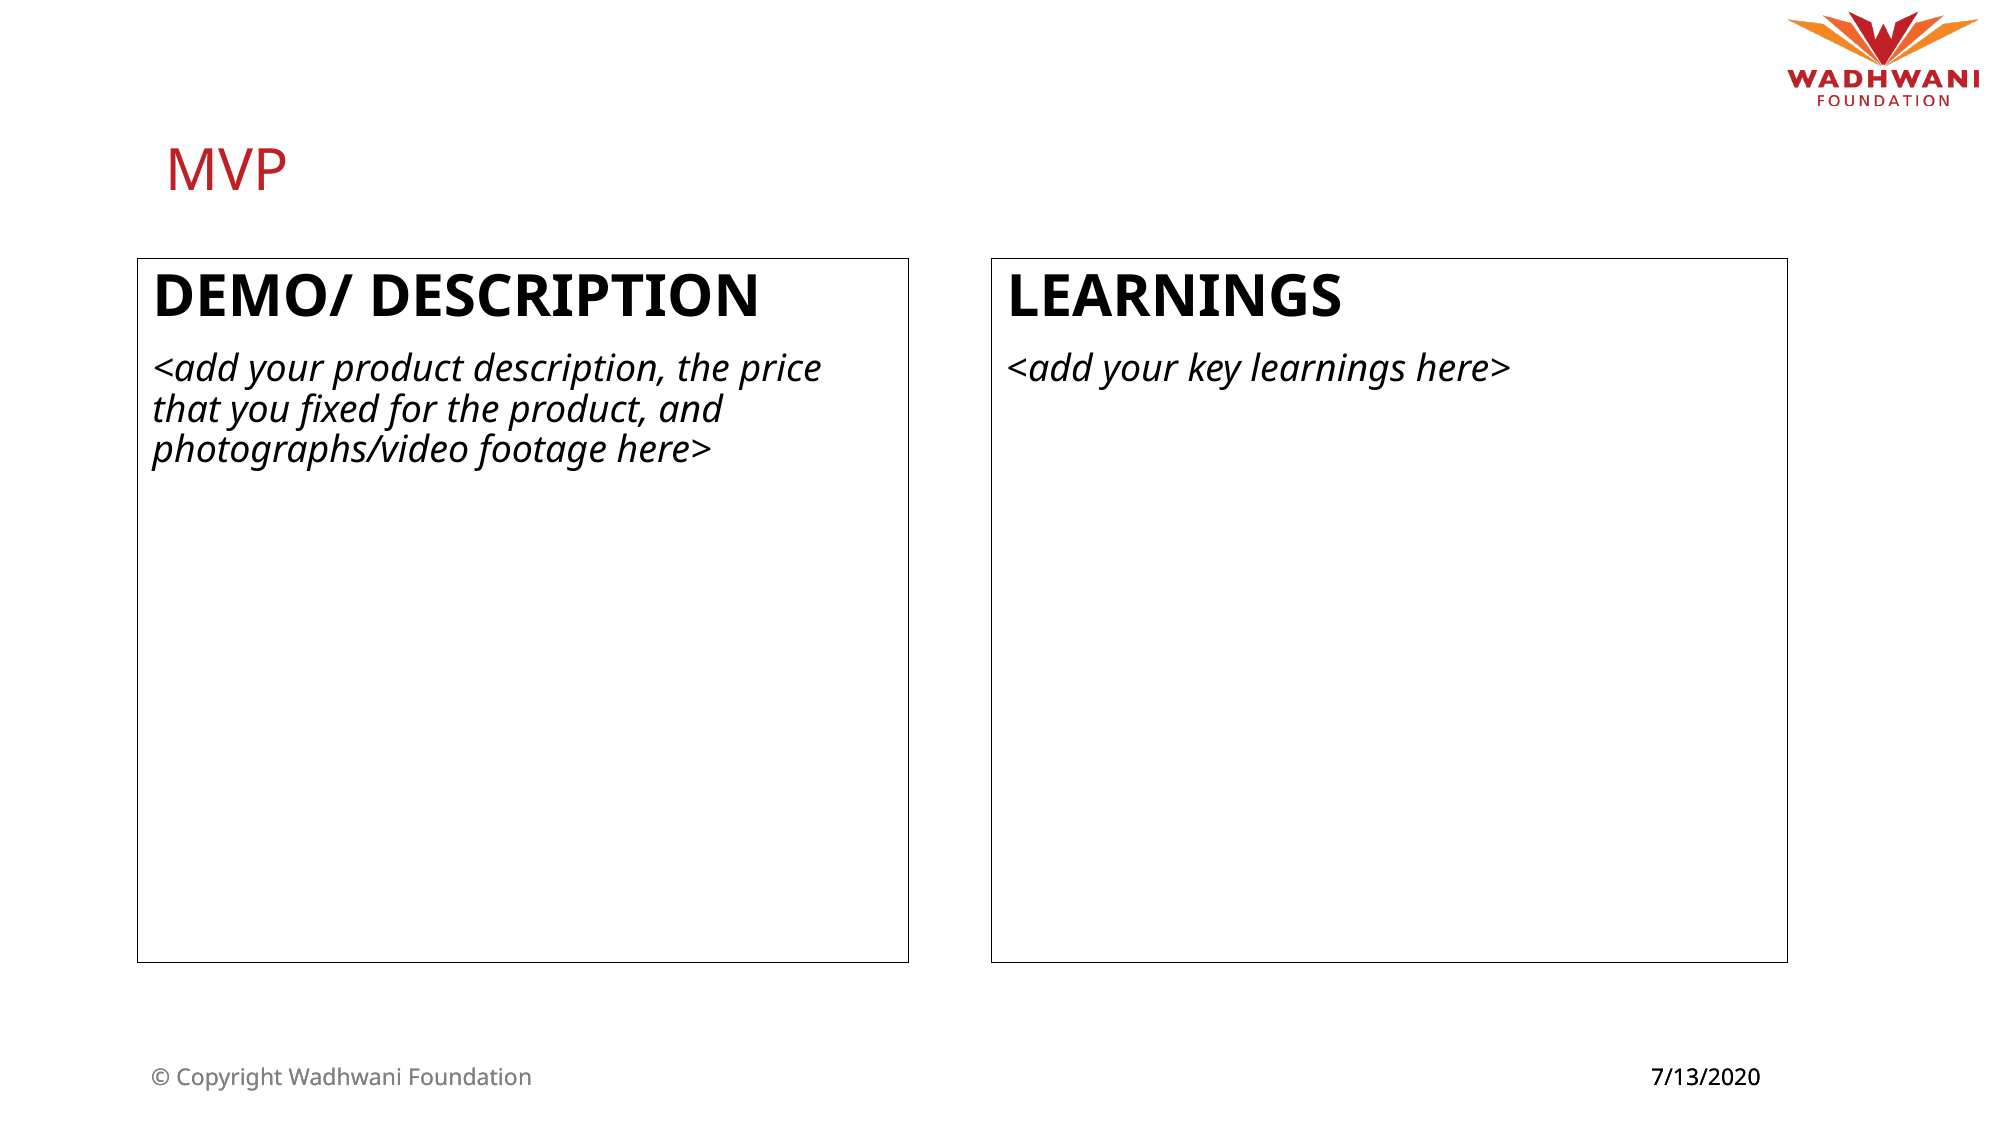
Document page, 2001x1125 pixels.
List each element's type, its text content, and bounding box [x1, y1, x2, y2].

list DEMO/ DESCRIPTION <add your product description, the price that you fixed for the product, and photographs/video footage here> [137, 258, 909, 963]
title MVP [150, 63, 1876, 281]
text_box LEARNINGS <add your key learnings here> [991, 258, 1788, 963]
picture [1787, 11, 1979, 106]
